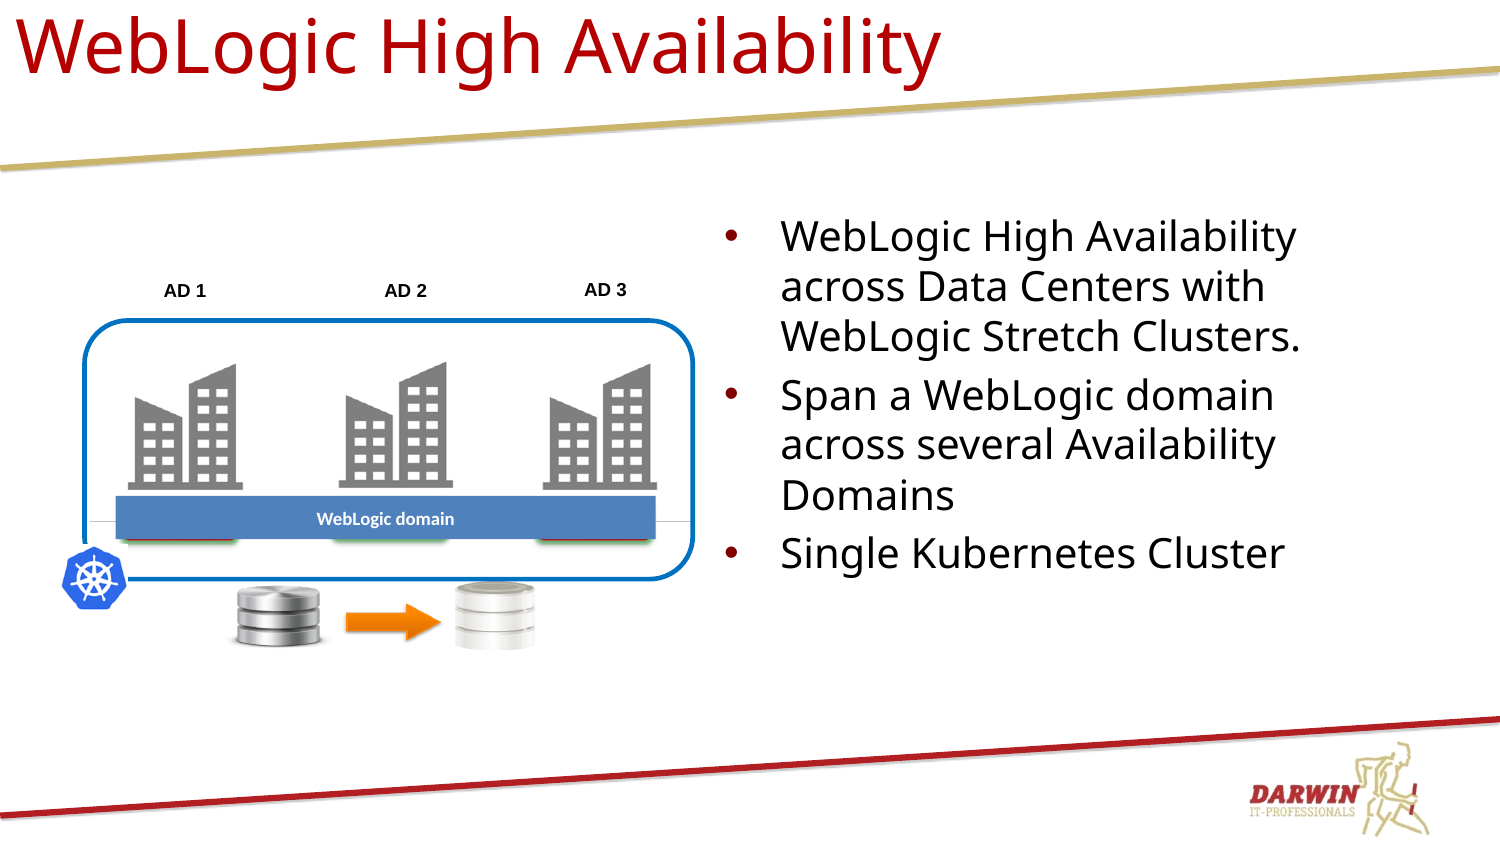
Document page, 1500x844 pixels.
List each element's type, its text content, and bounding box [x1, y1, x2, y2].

title WebLogic High Availability [0, 0, 1351, 89]
list WebLogic High Availability across Data Centers with WebLogic Stretch Clusters. Span a WebLogic domain across several Availability Domains Single Kubernetes Cluster [709, 202, 1425, 738]
picture [1247, 735, 1432, 843]
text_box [34, 211, 722, 761]
